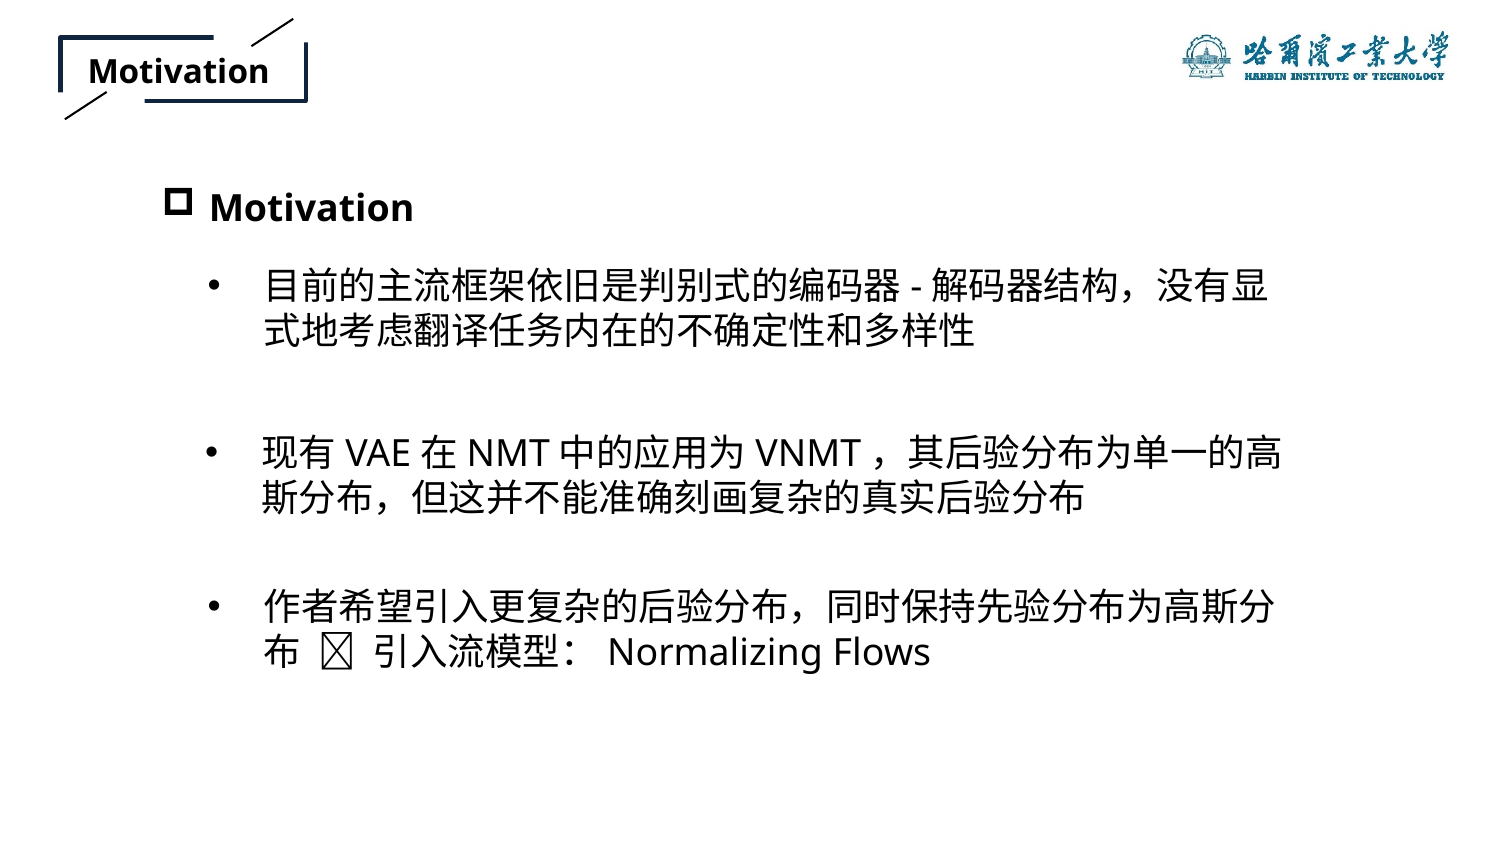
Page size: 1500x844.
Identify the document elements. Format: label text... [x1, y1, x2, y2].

text_box 作者希望引入更复杂的后验分布，同时保持先验分布为高斯分布  引入流模型：Normalizing Flows [192, 575, 1307, 681]
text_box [17, 18, 349, 120]
text_box 目前的主流框架依旧是判别式的编码器-解码器结构，没有显式地考虑翻译任务内在的不确定性和多样性 [192, 254, 1307, 360]
text_box Motivation [147, 176, 430, 237]
picture [1179, 25, 1454, 87]
text_box 现有VAE在NMT中的应用为VNMT，其后验分布为单一的高斯分布，但这并不能准确刻画复杂的真实后验分布 [190, 421, 1305, 527]
